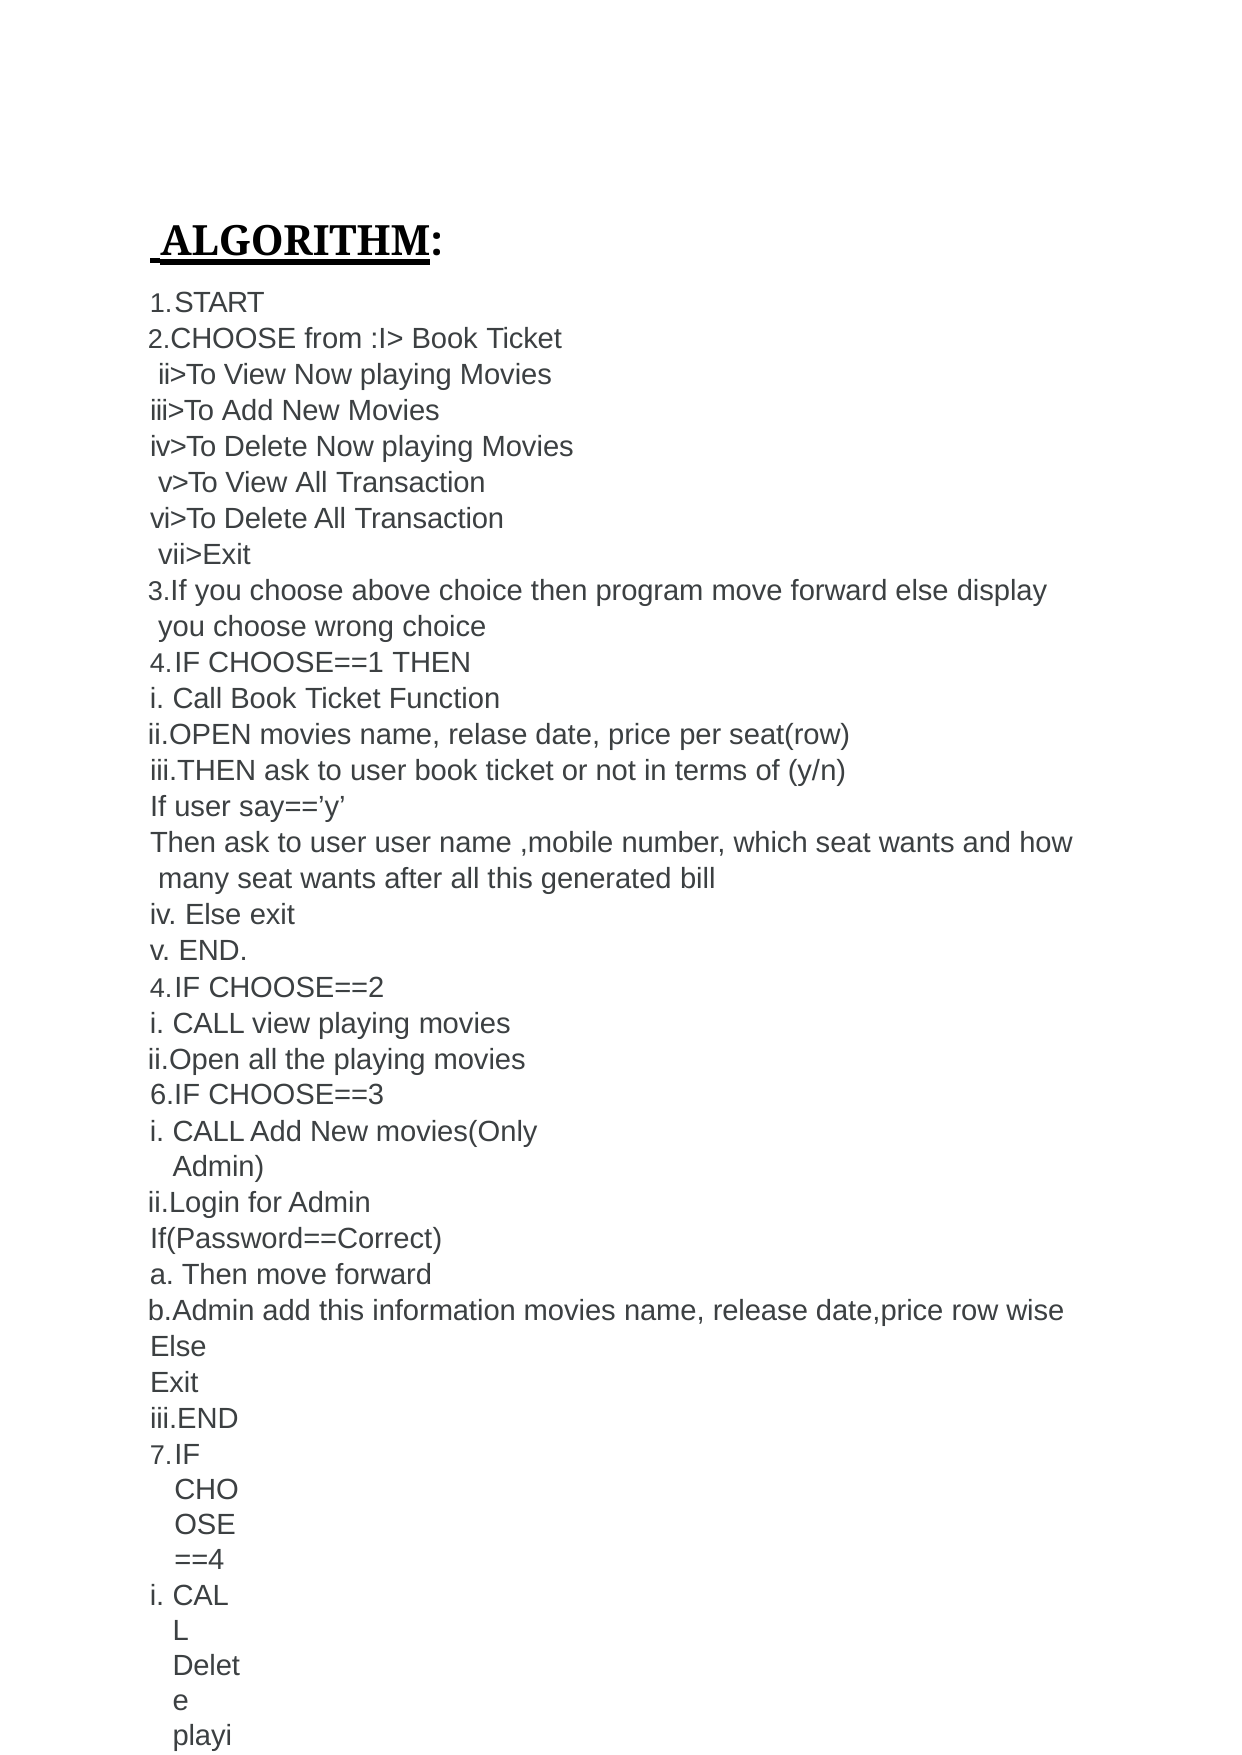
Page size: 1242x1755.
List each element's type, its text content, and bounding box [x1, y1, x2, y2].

text_box ALGORITHM: START CHOOSE from :I> Book Ticket ii>To View Now playing Movies iii>To Add New Movies iv>To Delete Now playing Movies v>To View All Transaction vi>To Delete All Transaction vii>Exit If you choose above choice then program move forward else display you choose wrong choice IF CHOOSE==1 THEN Call Book Ticket Function OPEN movies name, relase date, price per seat(row) iii.THEN ask to user book ticket or not in terms of (y/n) If user say==’y’ Then ask to user user name ,mobile number, which seat wants and how many seat wants after all this generated bill Else exit END. IF CHOOSE==2 CALL view playing movies Open all the playing movies 6.IF CHOOSE==3 CALL Add New movies(Only Admin) Login for Admin If(Password==Correct) Then move forward Admin add this information movies name, release date,price row wise Else Exit iii.END IF CHOOSE==4 CALL Delete playing movies(Only Admin) Login for Admin If(Password==Correct) a. Then move forward [147, 184, 1079, 1755]
